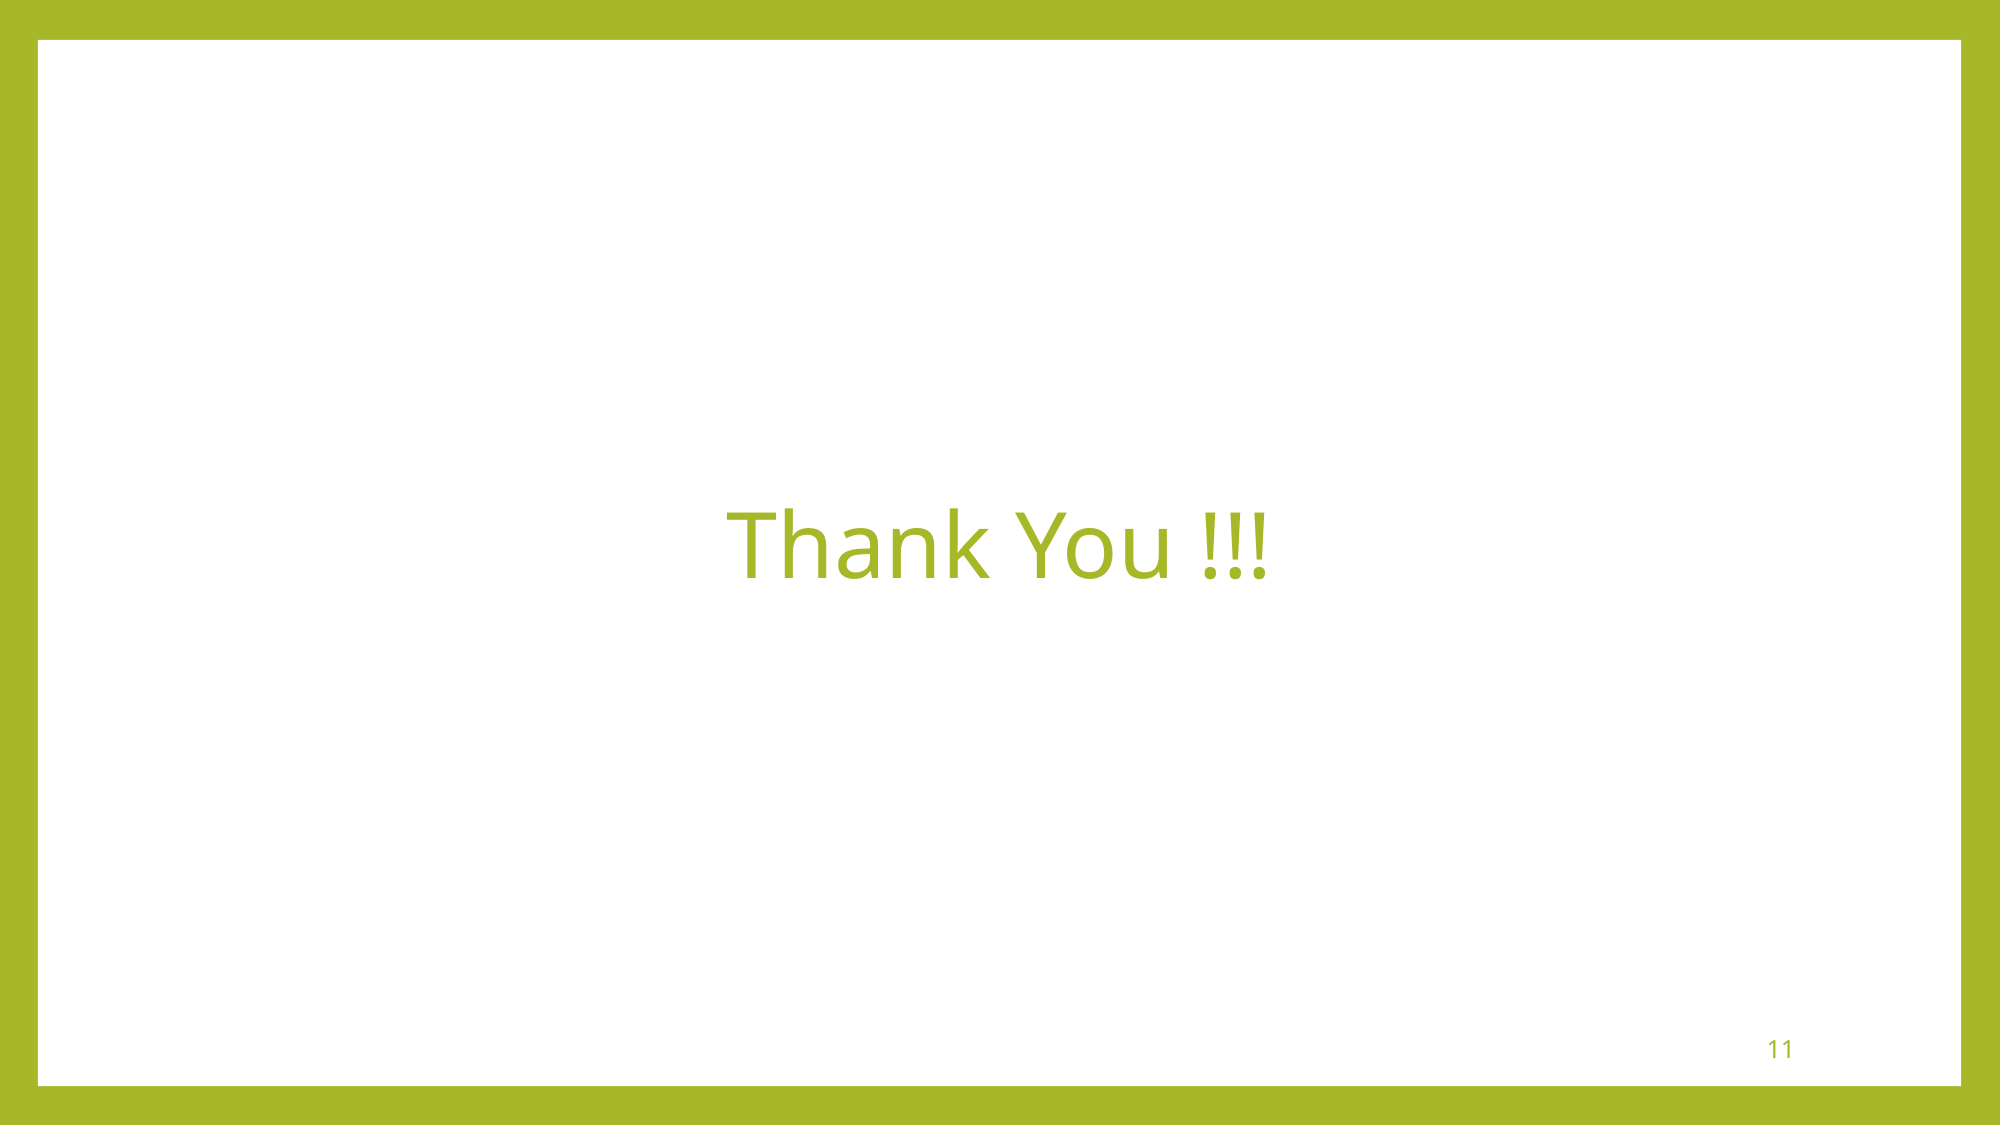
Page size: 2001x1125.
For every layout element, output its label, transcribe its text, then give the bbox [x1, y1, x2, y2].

title Thank You !!! [190, 451, 1810, 674]
slide_number ‹#› [1530, 1020, 1811, 1081]
